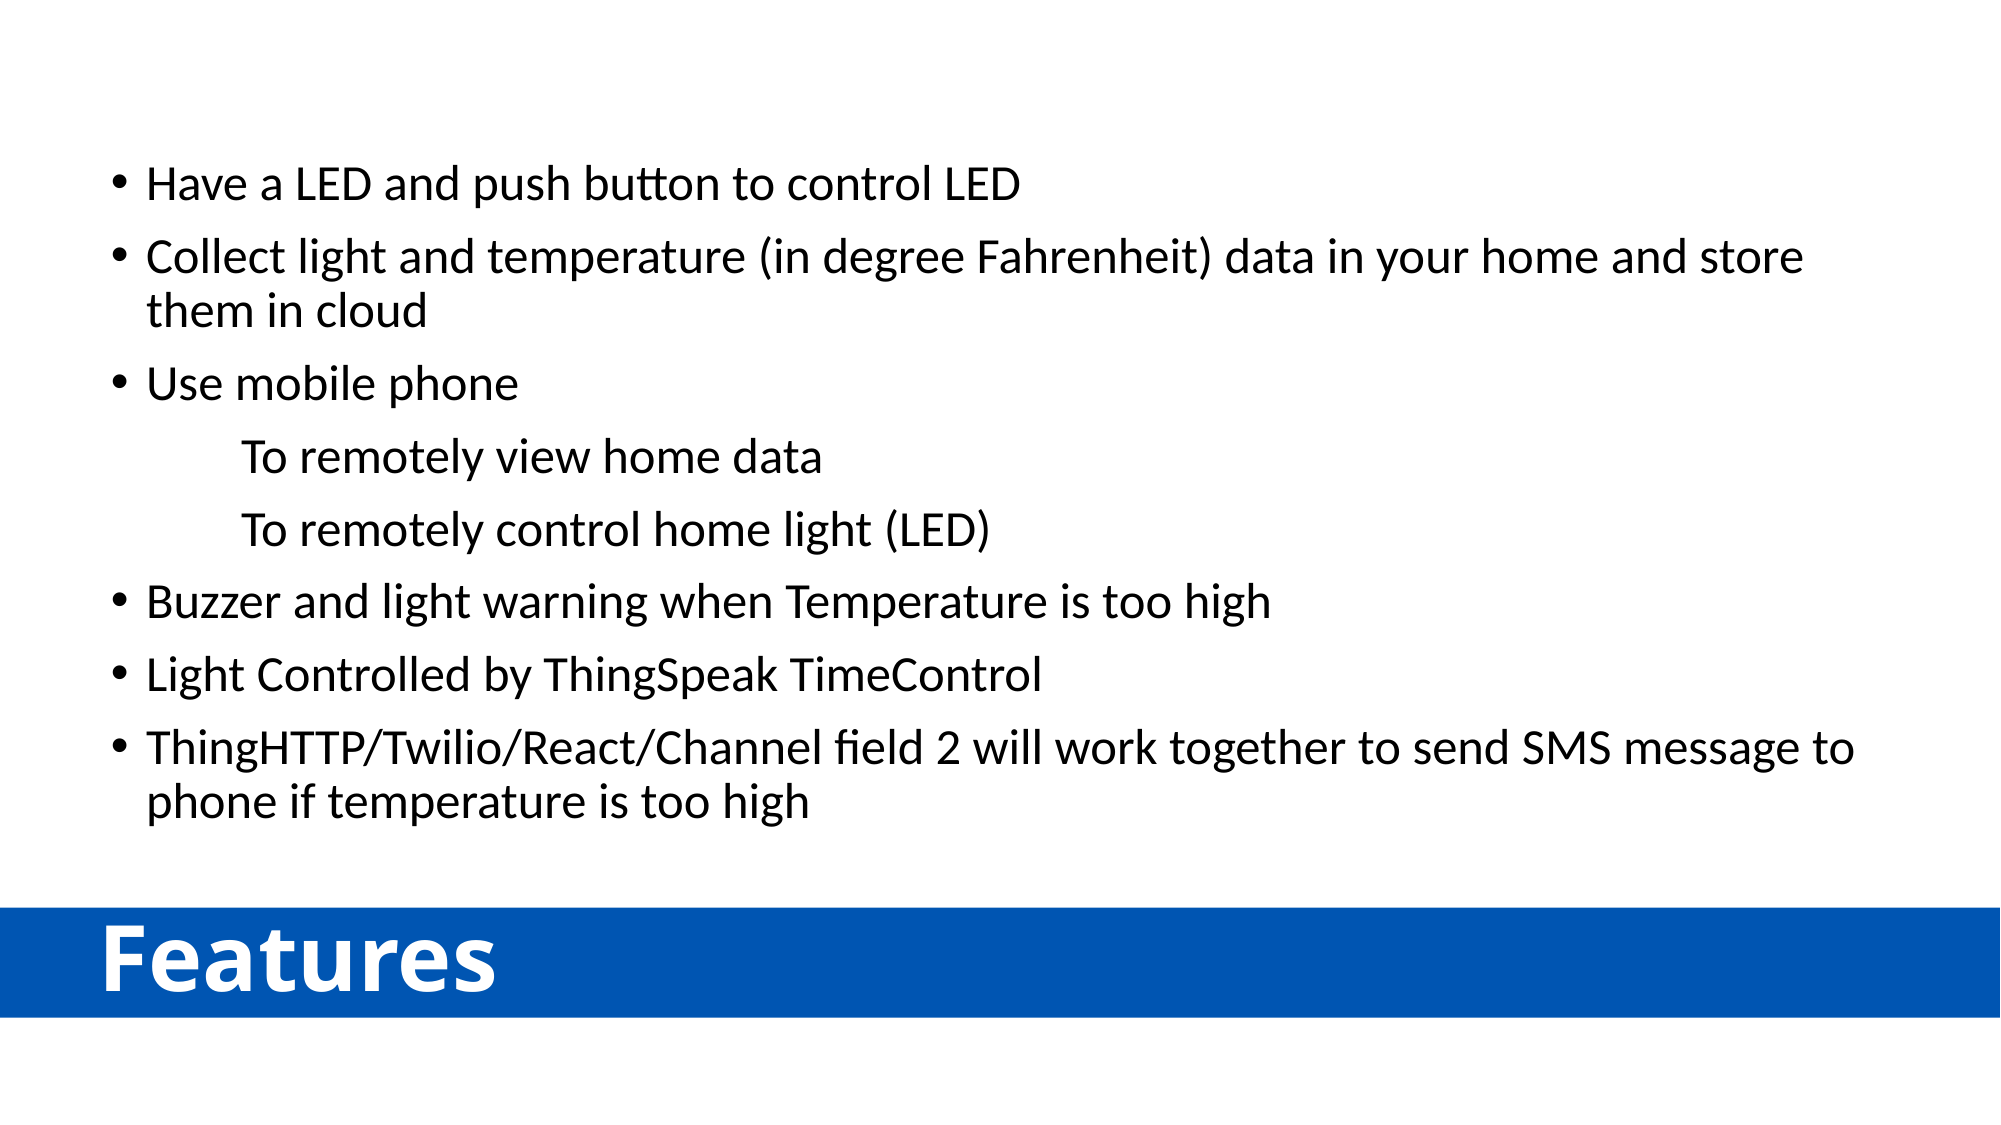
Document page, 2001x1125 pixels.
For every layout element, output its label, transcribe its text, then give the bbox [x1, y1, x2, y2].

title Features [83, 907, 621, 1016]
text_box [0, 907, 2000, 1019]
list Have a LED and push button to control LED Collect light and temperature (in degree Fahrenheit) data in your home and store them in cloud Use mobile phone To remotely view home data To remotely control home light (LED) Buzzer and light warning when Temperature is too high Light Controlled by ThingSpeak TimeControl ThingHTTP/Twilio/React/Channel field 2 will work together to send SMS message to phone if temperature is too high [95, 70, 1928, 842]
